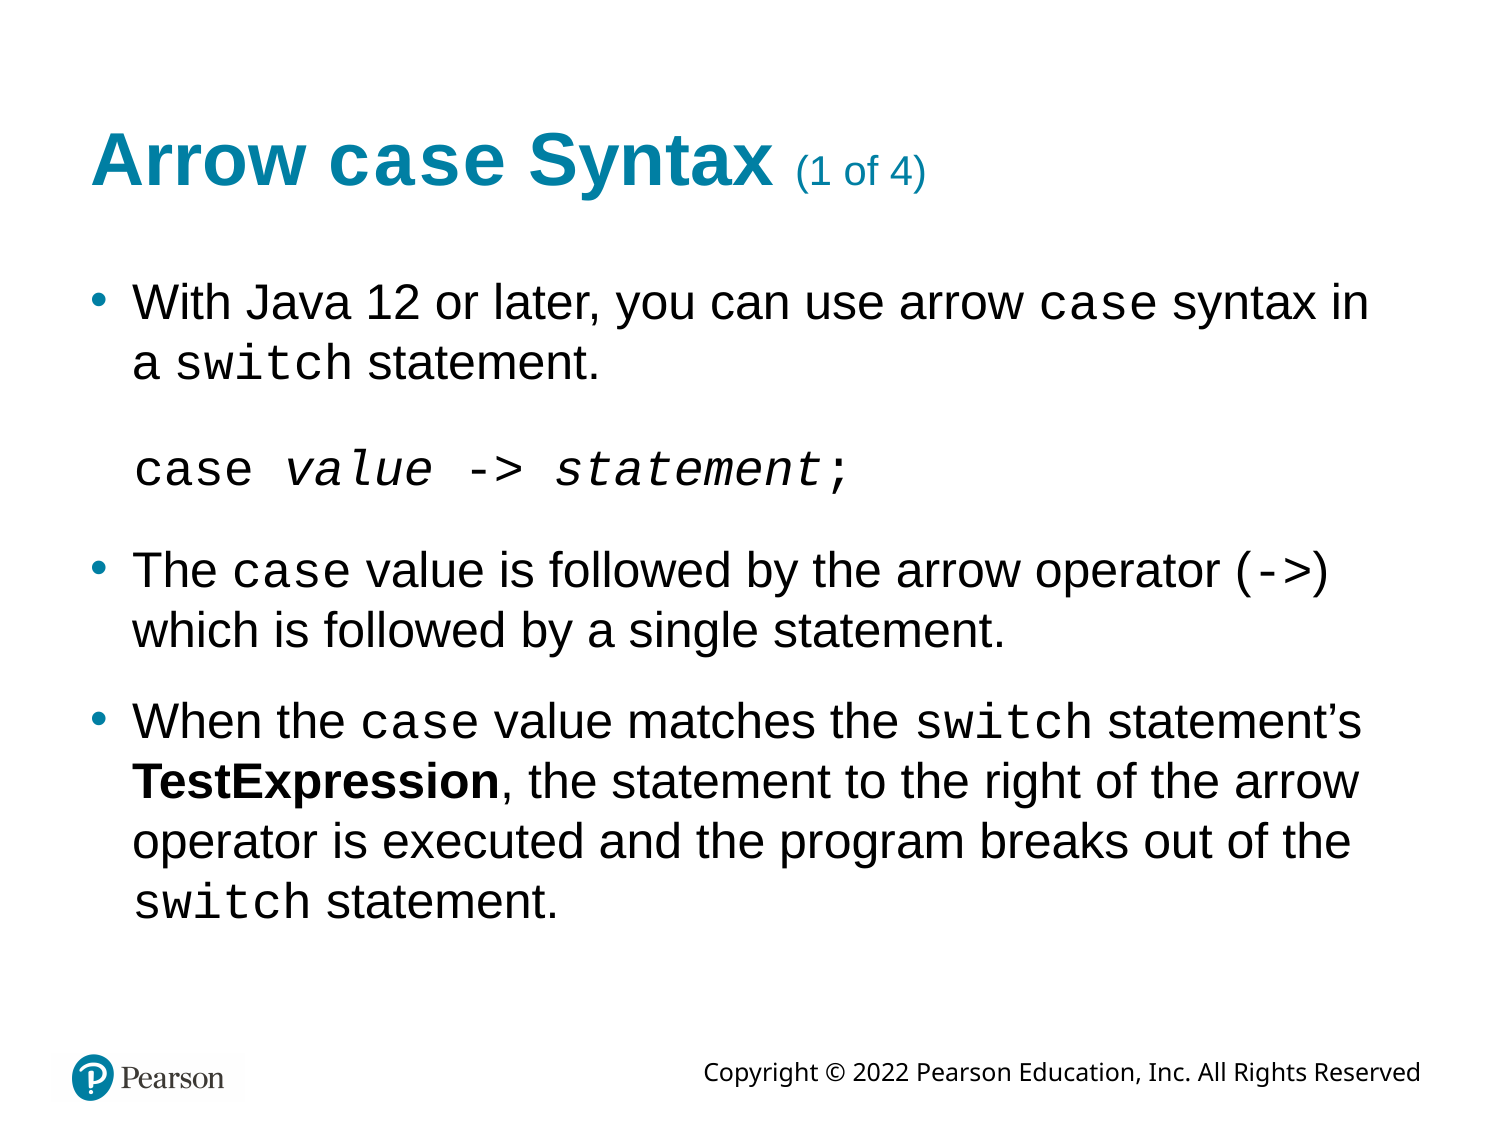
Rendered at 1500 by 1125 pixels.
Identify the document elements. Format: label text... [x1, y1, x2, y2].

picture [51, 1053, 245, 1102]
title Arrow case Syntax (1 of 4) [75, 35, 1425, 216]
list case value -> statement; [76, 420, 1015, 507]
list The case value is followed by the arrow operator (->) which is followed by a single statement. When the case value matches the switch statement’s TestExpression, the statement to the right of the arrow operator is executed and the program breaks out of the switch statement. [75, 522, 1425, 988]
list With Java 12 or later, you can use arrow case syntax in a switch statement. [75, 254, 1407, 406]
